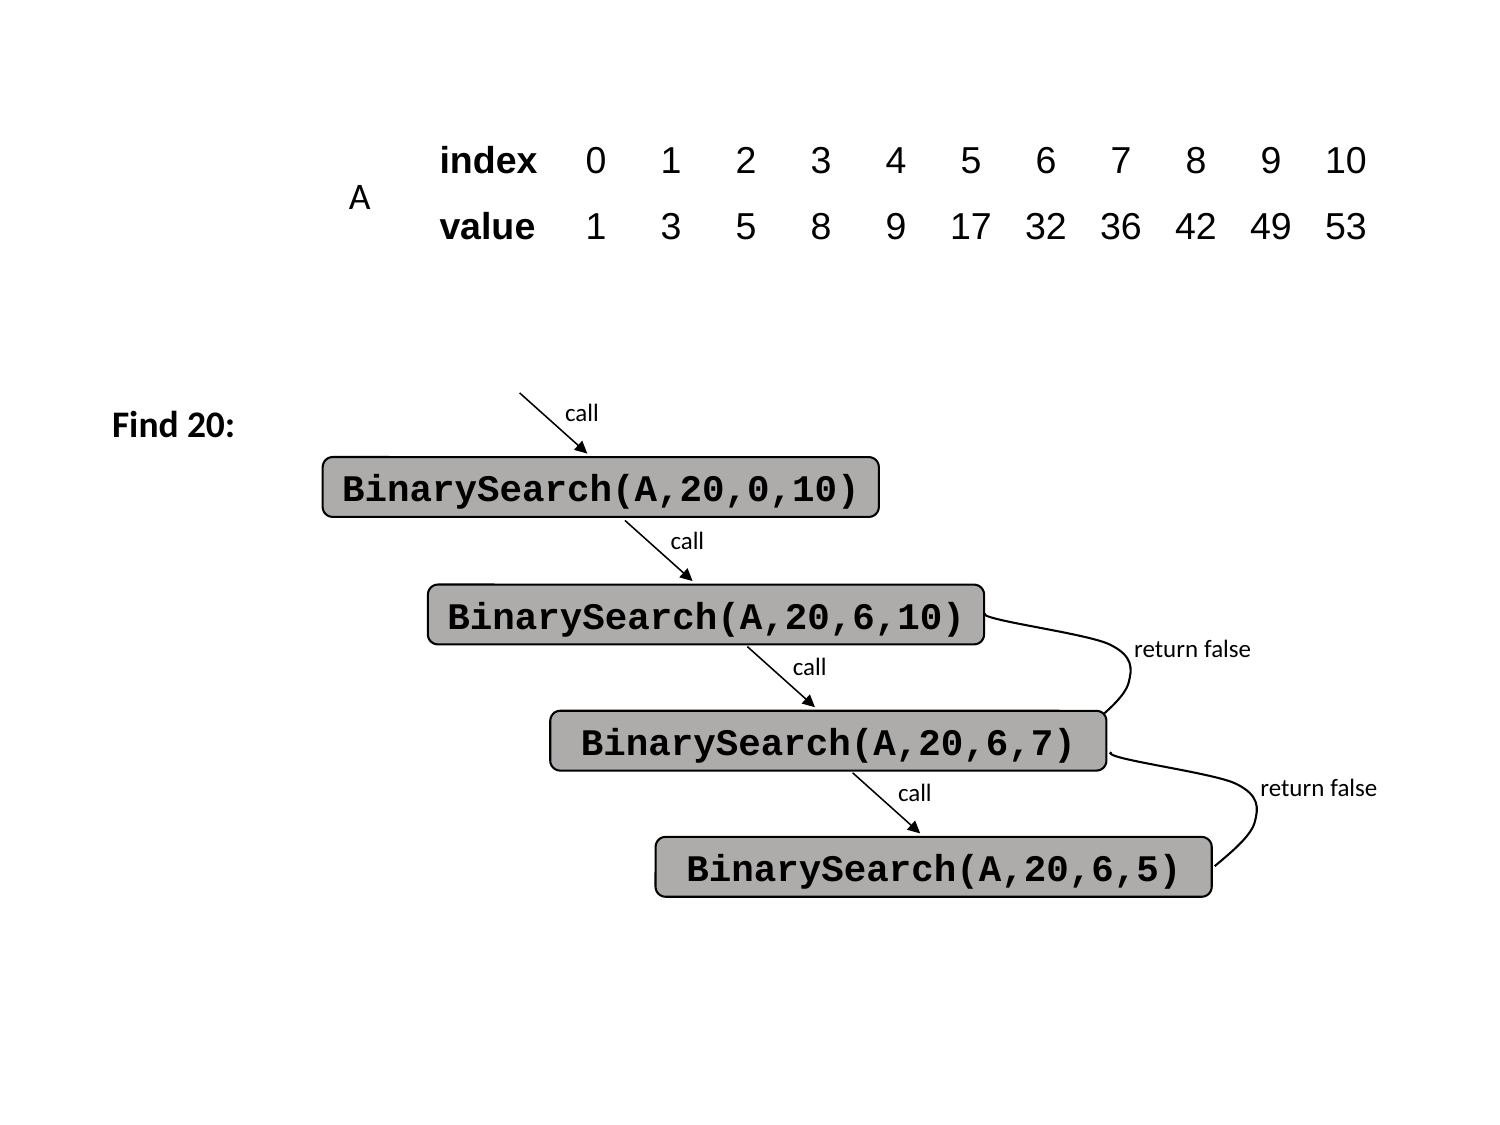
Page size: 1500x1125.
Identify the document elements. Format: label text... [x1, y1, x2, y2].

text_box [985, 612, 1131, 714]
text_box BinarySearch(A,20,6,10) [427, 584, 985, 645]
text_box call [777, 643, 852, 688]
table_header 7 [1083, 132, 1158, 198]
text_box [747, 646, 816, 708]
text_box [519, 392, 588, 454]
table_cell 49 [1233, 198, 1308, 264]
table_header 9 [1233, 132, 1308, 198]
table_cell value [425, 198, 558, 264]
table_cell 1 [558, 198, 633, 264]
table_header 0 [558, 132, 633, 198]
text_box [624, 520, 693, 582]
text_box call [550, 389, 625, 435]
text_box return false [1245, 763, 1410, 809]
table_header index [425, 132, 558, 198]
table_cell 17 [933, 198, 1008, 264]
text_box BinarySearch(A,20,0,10) [322, 457, 879, 517]
table_cell 53 [1308, 198, 1383, 264]
table_cell 3 [633, 198, 708, 264]
text_box A [333, 164, 395, 225]
table_header 1 [633, 132, 708, 198]
table_cell 8 [783, 198, 858, 264]
table_header 6 [1008, 132, 1083, 198]
text_box return false [1119, 624, 1284, 670]
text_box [852, 772, 921, 834]
table_cell 36 [1083, 198, 1158, 264]
table_cell 32 [1008, 198, 1083, 264]
table_header 3 [783, 132, 858, 198]
table_cell 9 [858, 198, 933, 264]
table_cell 42 [1158, 198, 1233, 264]
table_cell 5 [708, 198, 783, 264]
table_header 4 [858, 132, 933, 198]
table_header 2 [708, 132, 783, 198]
table_header 8 [1158, 132, 1233, 198]
table_header 5 [933, 132, 1008, 198]
text_box BinarySearch(A,20,6,5) [655, 836, 1212, 897]
text_box call [883, 769, 958, 815]
text_box Find 20: [97, 392, 269, 453]
text_box BinarySearch(A,20,6,7) [550, 710, 1107, 771]
text_box call [655, 516, 730, 562]
table_header 10 [1308, 132, 1383, 198]
text_box [1110, 752, 1257, 867]
